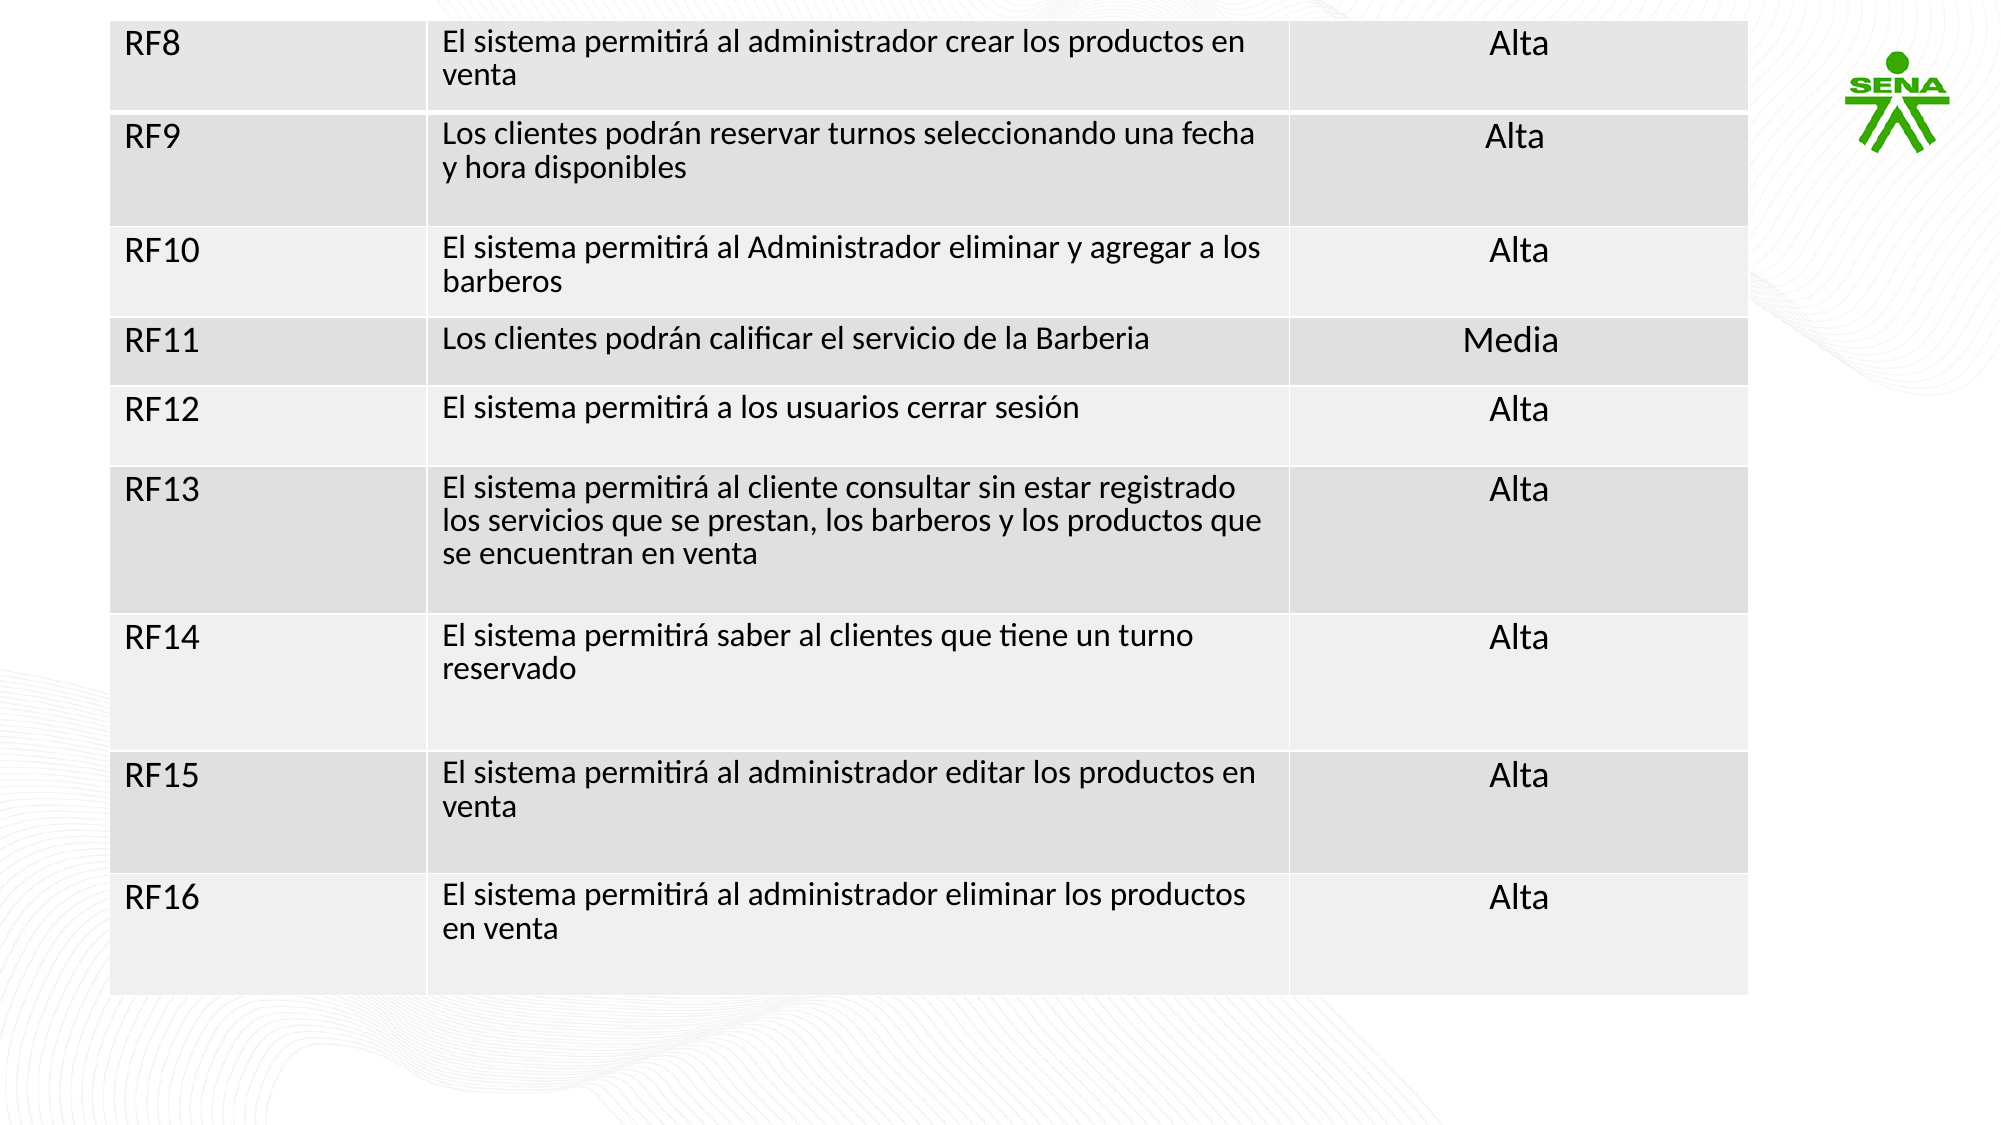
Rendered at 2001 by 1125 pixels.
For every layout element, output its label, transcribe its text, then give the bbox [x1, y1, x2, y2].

picture [0, 0, 2001, 1125]
table_cell Alta [1290, 387, 1748, 465]
table_cell El sistema permitirá al cliente consultar sin estar registrado los servicios que se prestan, los barberos y los productos que se encuentran en venta [428, 467, 1289, 613]
table_cell Alta [1290, 752, 1748, 873]
table_cell El sistema permitirá al Administrador eliminar y agregar a los barberos [428, 227, 1289, 316]
table_cell Los clientes podrán calificar el servicio de la Barberia [428, 318, 1289, 385]
table_cell RF10 [110, 227, 426, 316]
table_cell Alta [1290, 615, 1748, 750]
table_cell El sistema permitirá al administrador eliminar los productos en venta [428, 874, 1289, 995]
table_cell El sistema permitirá a los usuarios cerrar sesión [428, 387, 1289, 465]
table_cell RF12 [110, 387, 426, 465]
table_header El sistema permitirá al administrador crear los productos en venta [428, 21, 1289, 110]
table_cell Media [1290, 318, 1748, 385]
table_cell Alta [1290, 227, 1748, 316]
table_cell RF15 [110, 752, 426, 873]
table_cell Alta [1290, 467, 1748, 613]
table_cell Los clientes podrán reservar turnos seleccionando una fecha y hora disponibles [428, 115, 1289, 226]
table_cell Alta [1290, 874, 1748, 995]
table_cell RF16 [110, 874, 426, 995]
table_header RF8 [110, 21, 426, 110]
table_cell RF11 [110, 318, 426, 385]
table_cell El sistema permitirá al administrador editar los productos en venta [428, 752, 1289, 873]
table_cell RF9 [110, 115, 426, 226]
table_cell Alta [1290, 115, 1748, 226]
table_cell RF13 [110, 467, 426, 613]
table_header Alta [1290, 21, 1748, 110]
table_cell RF14 [110, 615, 426, 750]
table_cell El sistema permitirá saber al clientes que tiene un turno reservado [428, 615, 1289, 750]
